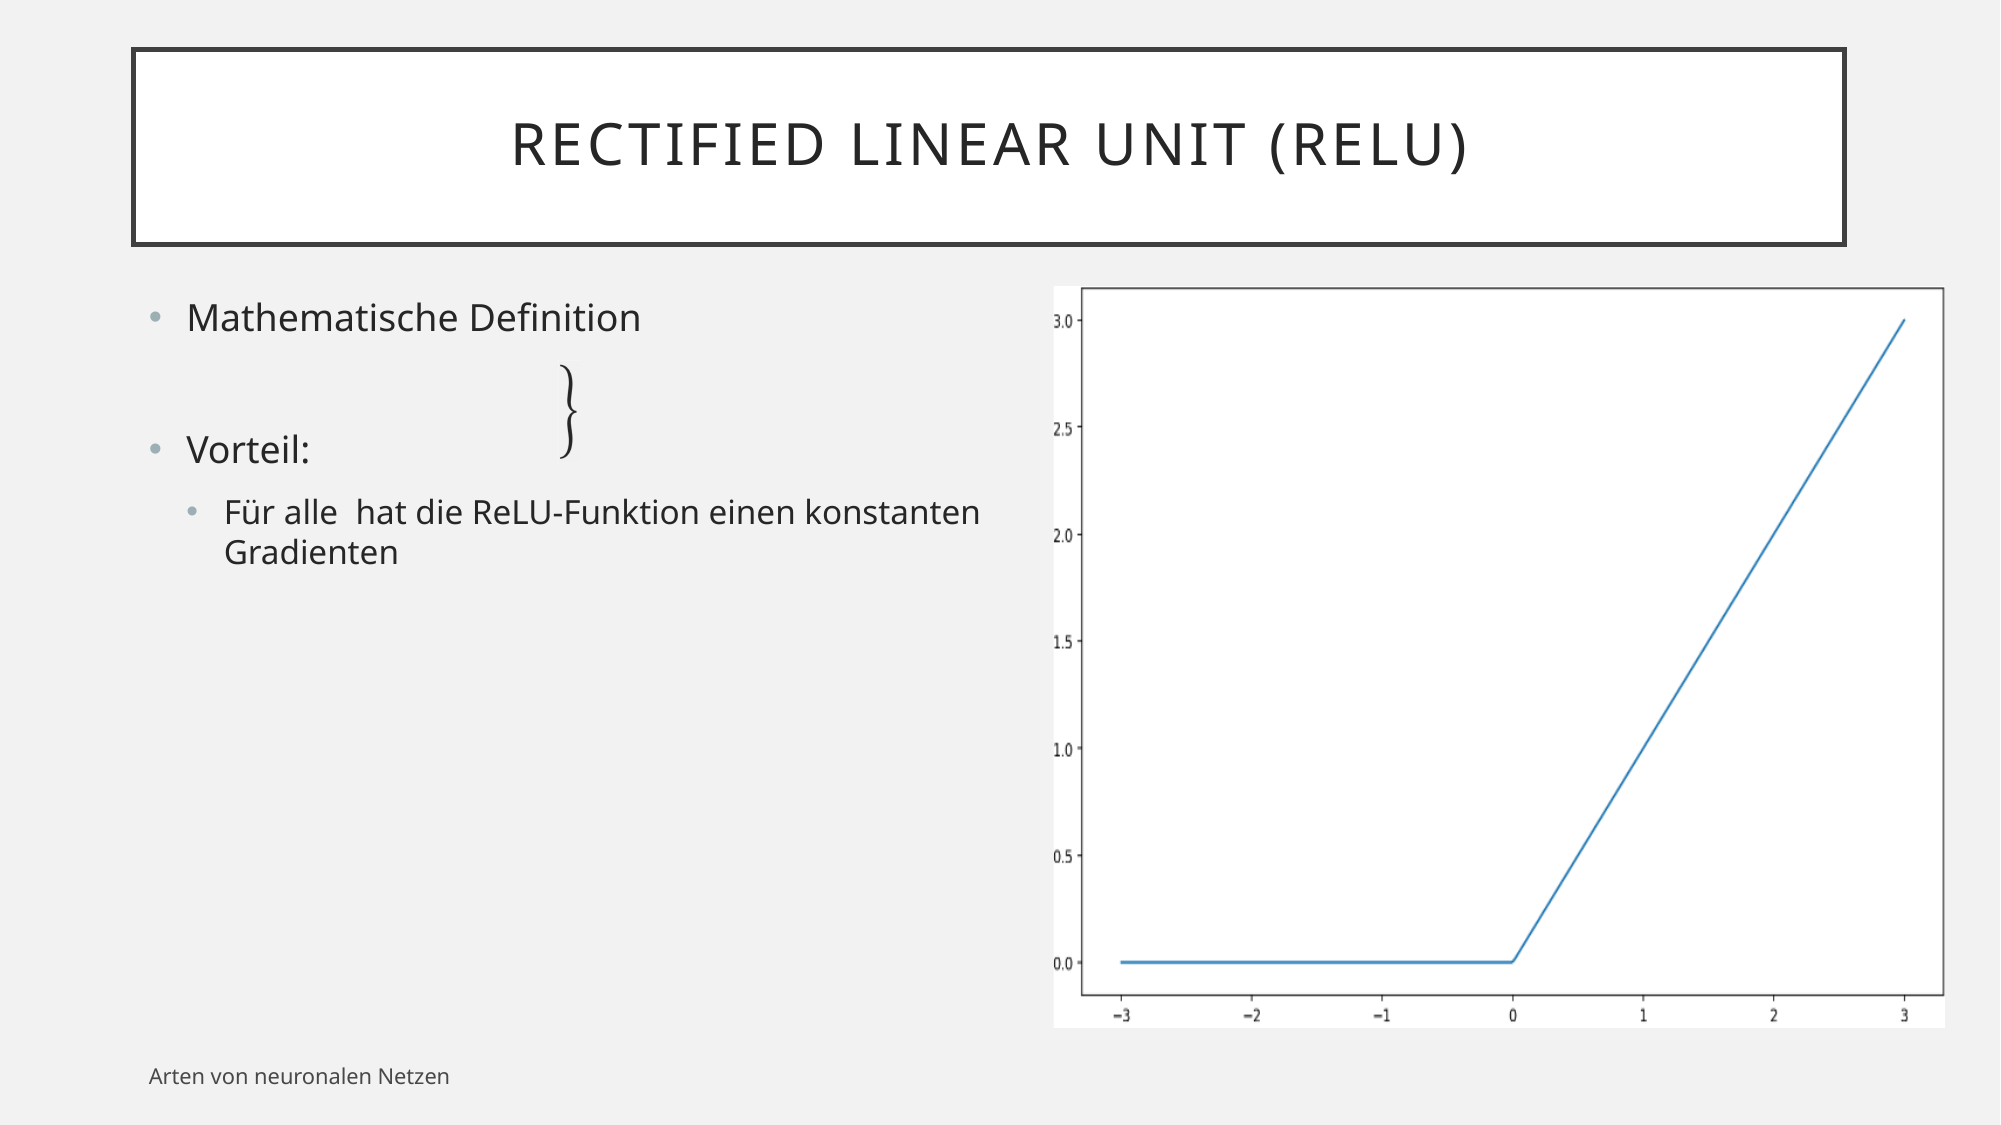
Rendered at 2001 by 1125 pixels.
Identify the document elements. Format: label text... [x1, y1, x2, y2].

picture [558, 360, 580, 463]
title Rectified Linear Unit (reLU) [131, 47, 1847, 247]
picture [1053, 286, 1945, 1028]
footer Arten von neuronalen Netzen [133, 1049, 1845, 1102]
